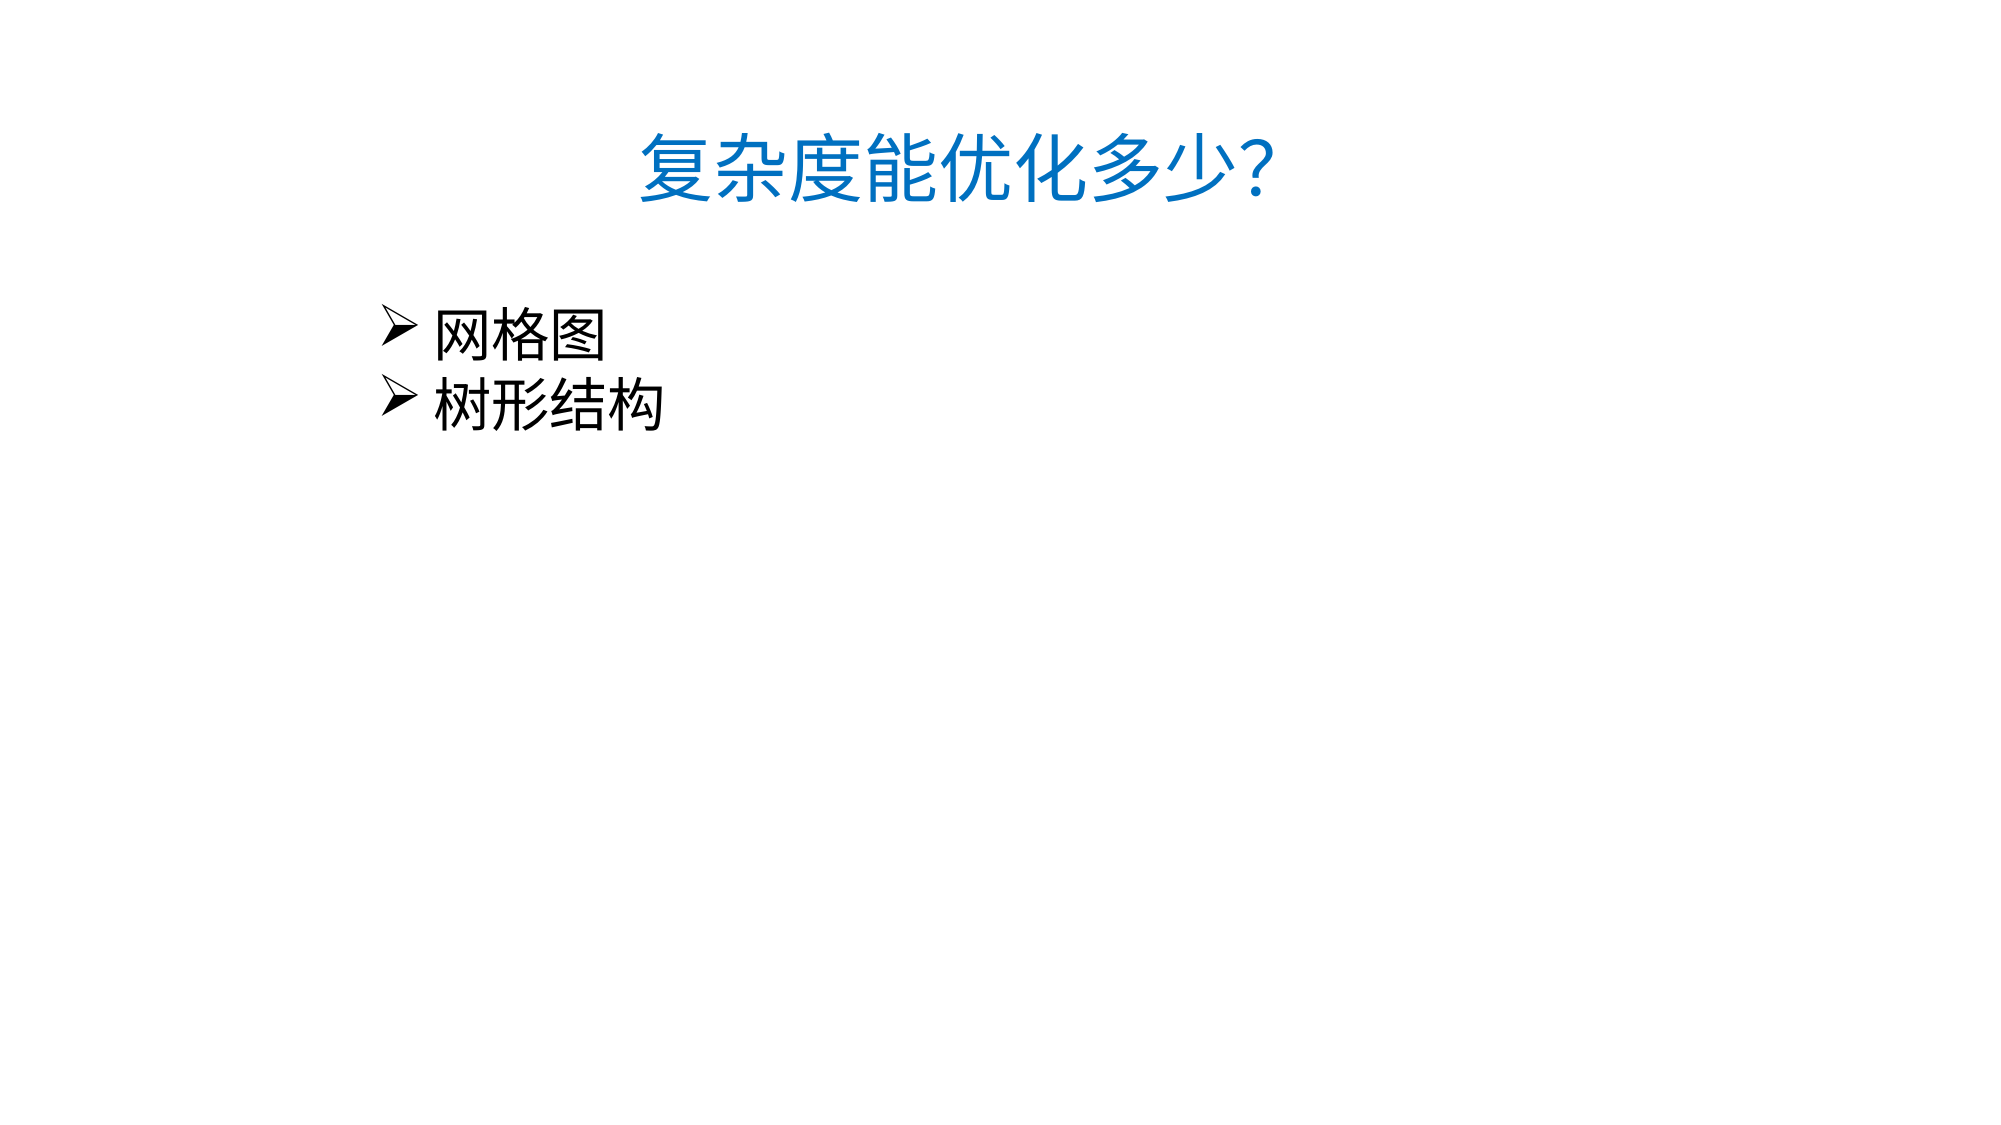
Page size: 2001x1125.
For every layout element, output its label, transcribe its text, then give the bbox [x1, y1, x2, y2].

text_box 网格图 树形结构 [362, 290, 1556, 446]
text_box 复杂度能优化多少？ [444, 113, 1508, 219]
